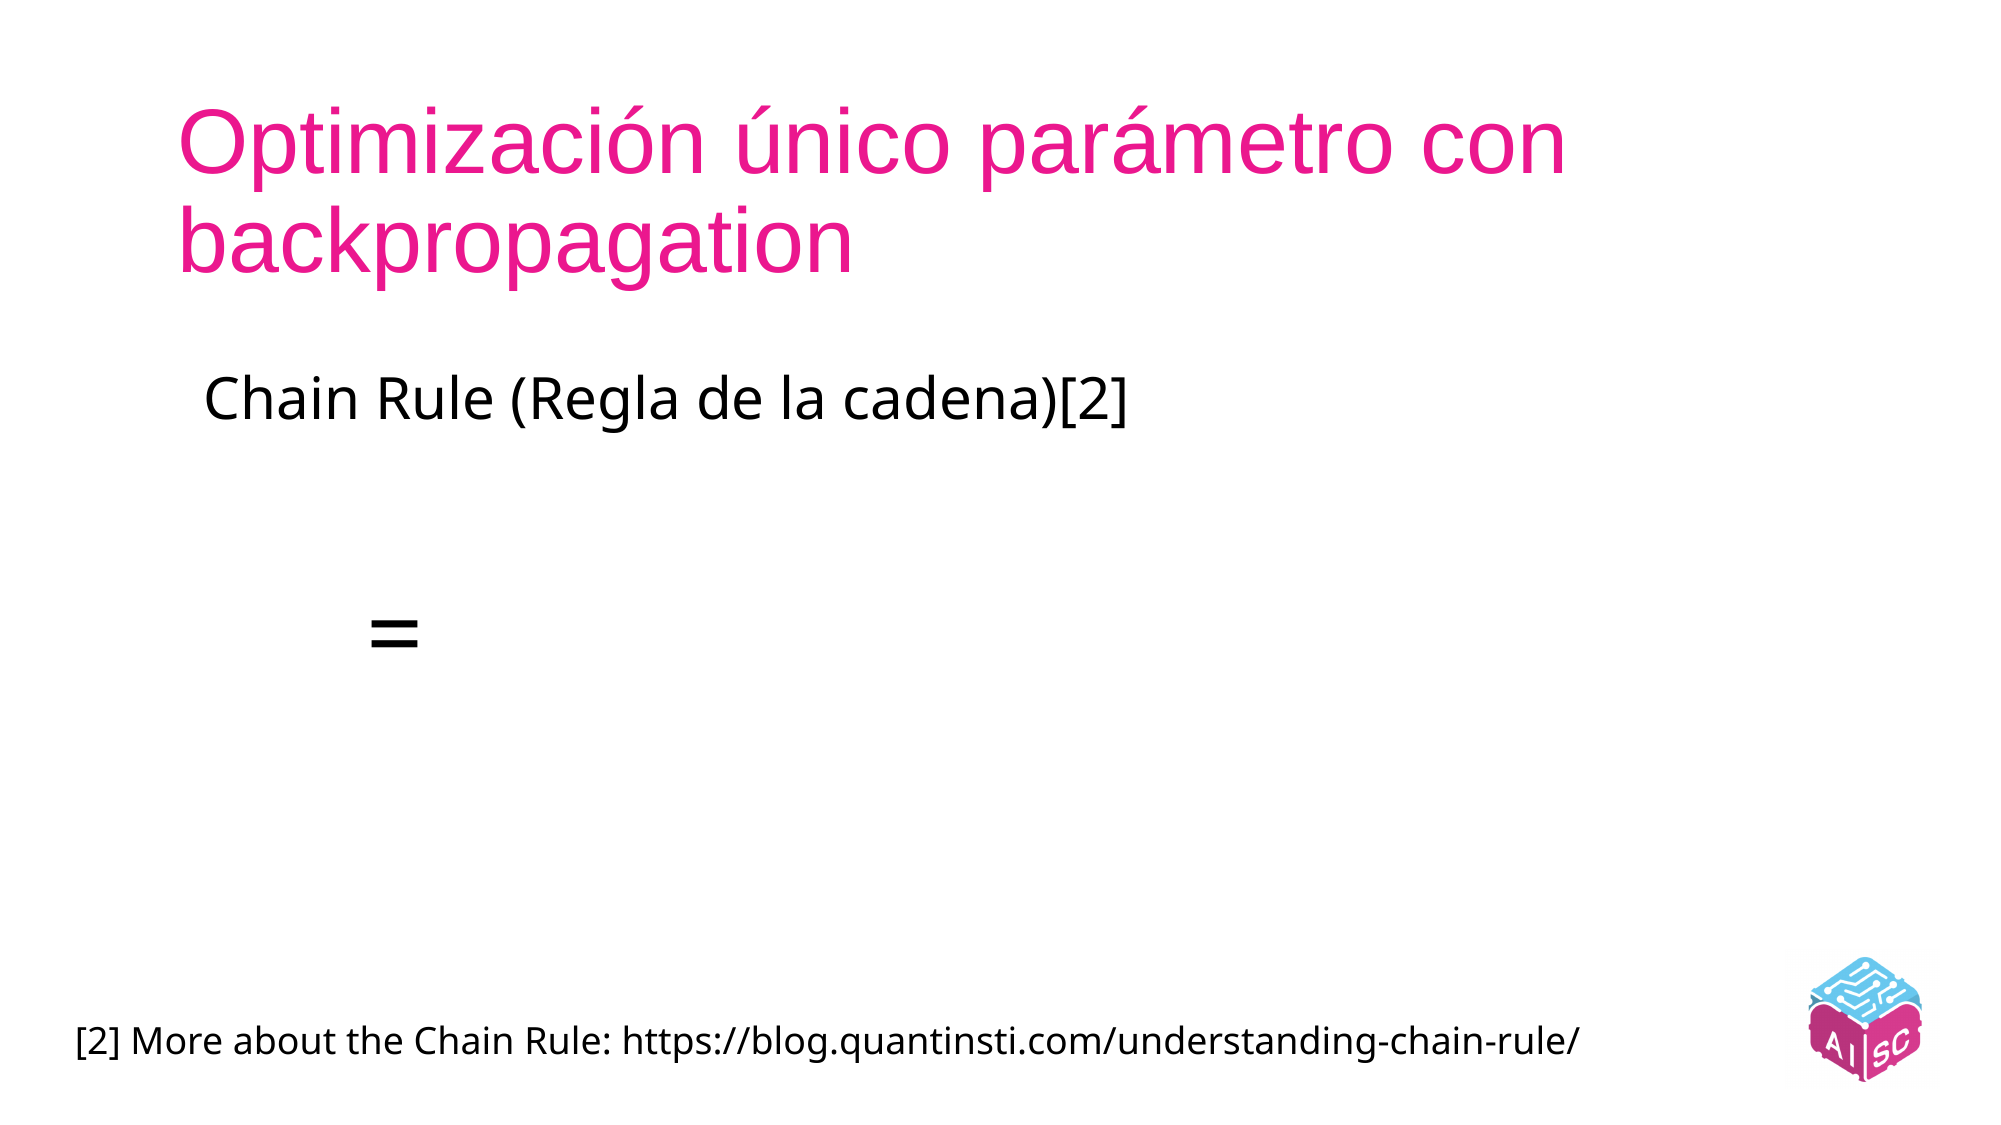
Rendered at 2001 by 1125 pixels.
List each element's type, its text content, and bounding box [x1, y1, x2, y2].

text_box Chain Rule (Regla de la cadena)[2] [189, 353, 1217, 439]
text_box [2] More about the Chain Rule: https://blog.quantinsti.com/understanding-chain-rule/ [60, 1009, 1687, 1070]
text_box Optimización único parámetro con backpropagation [162, 84, 1980, 303]
picture [1784, 948, 1941, 1090]
